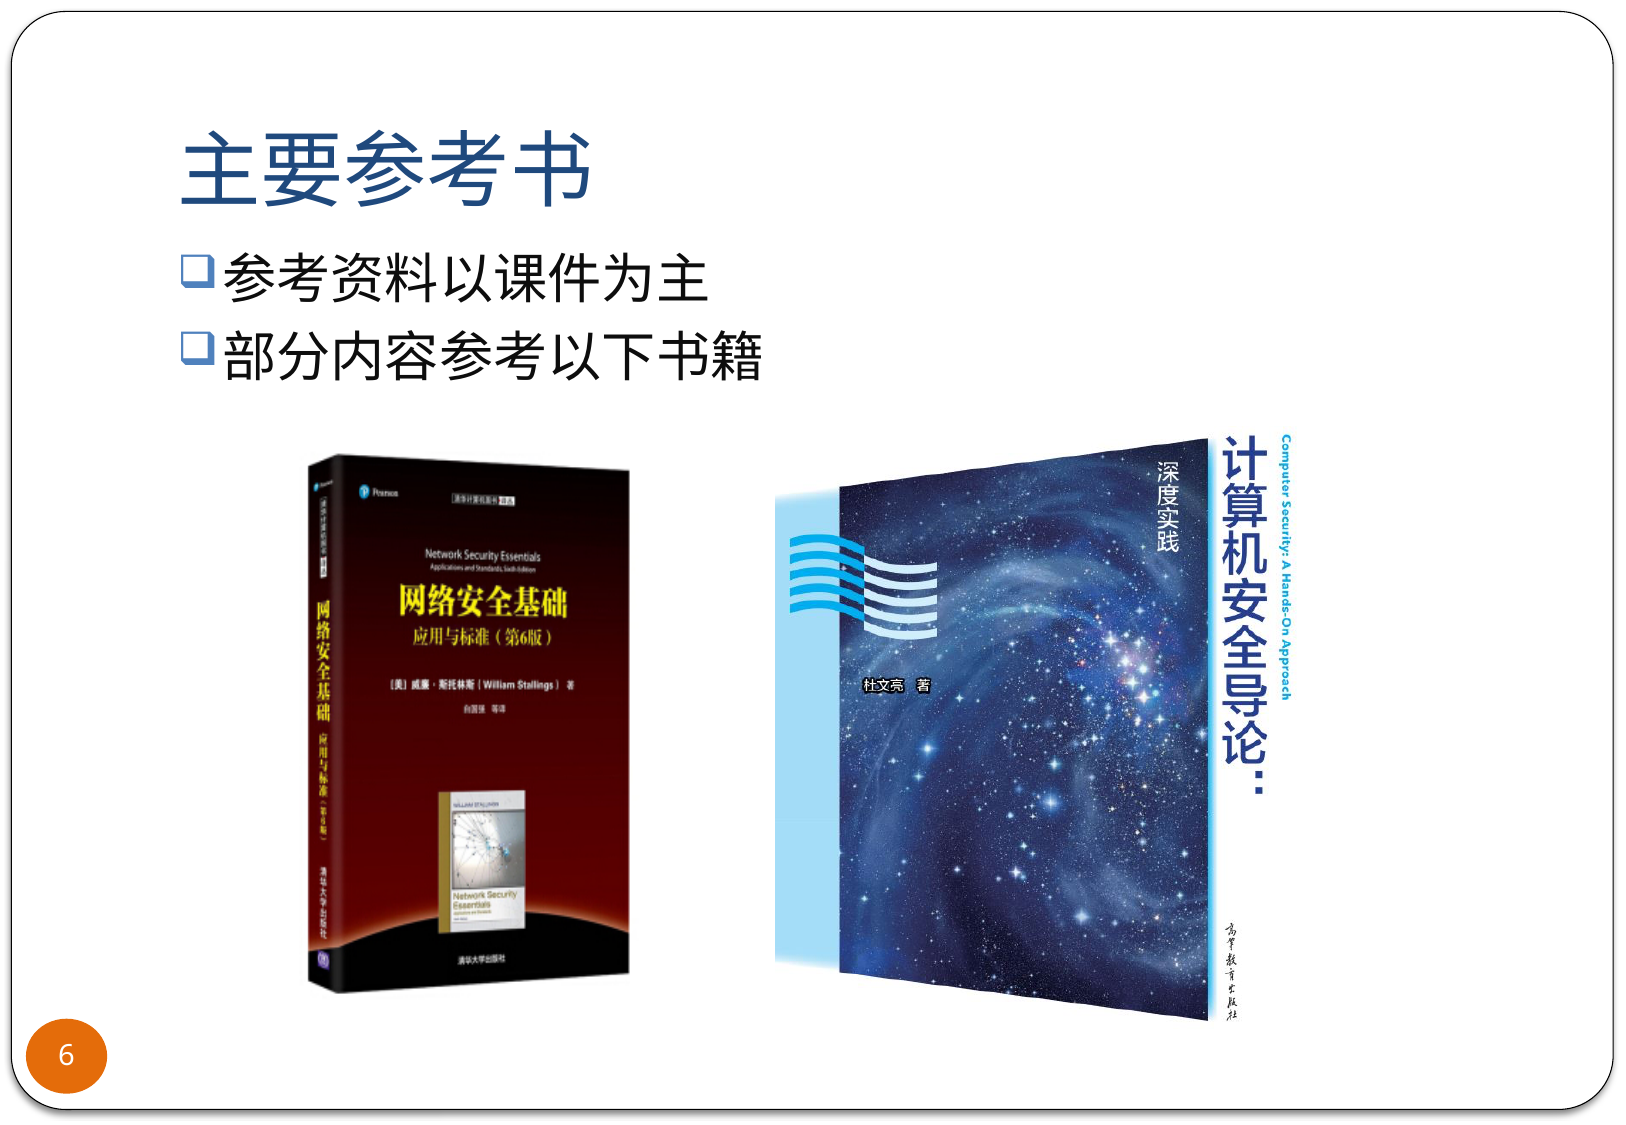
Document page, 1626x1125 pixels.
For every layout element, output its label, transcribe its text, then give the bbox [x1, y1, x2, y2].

picture [220, 425, 718, 1024]
title 主要参考书 [162, 45, 1544, 233]
list 参考资料以课件为主 部分内容参考以下书籍 [162, 237, 1544, 988]
picture [775, 384, 1309, 1064]
slide_number 6 [25, 1018, 108, 1094]
